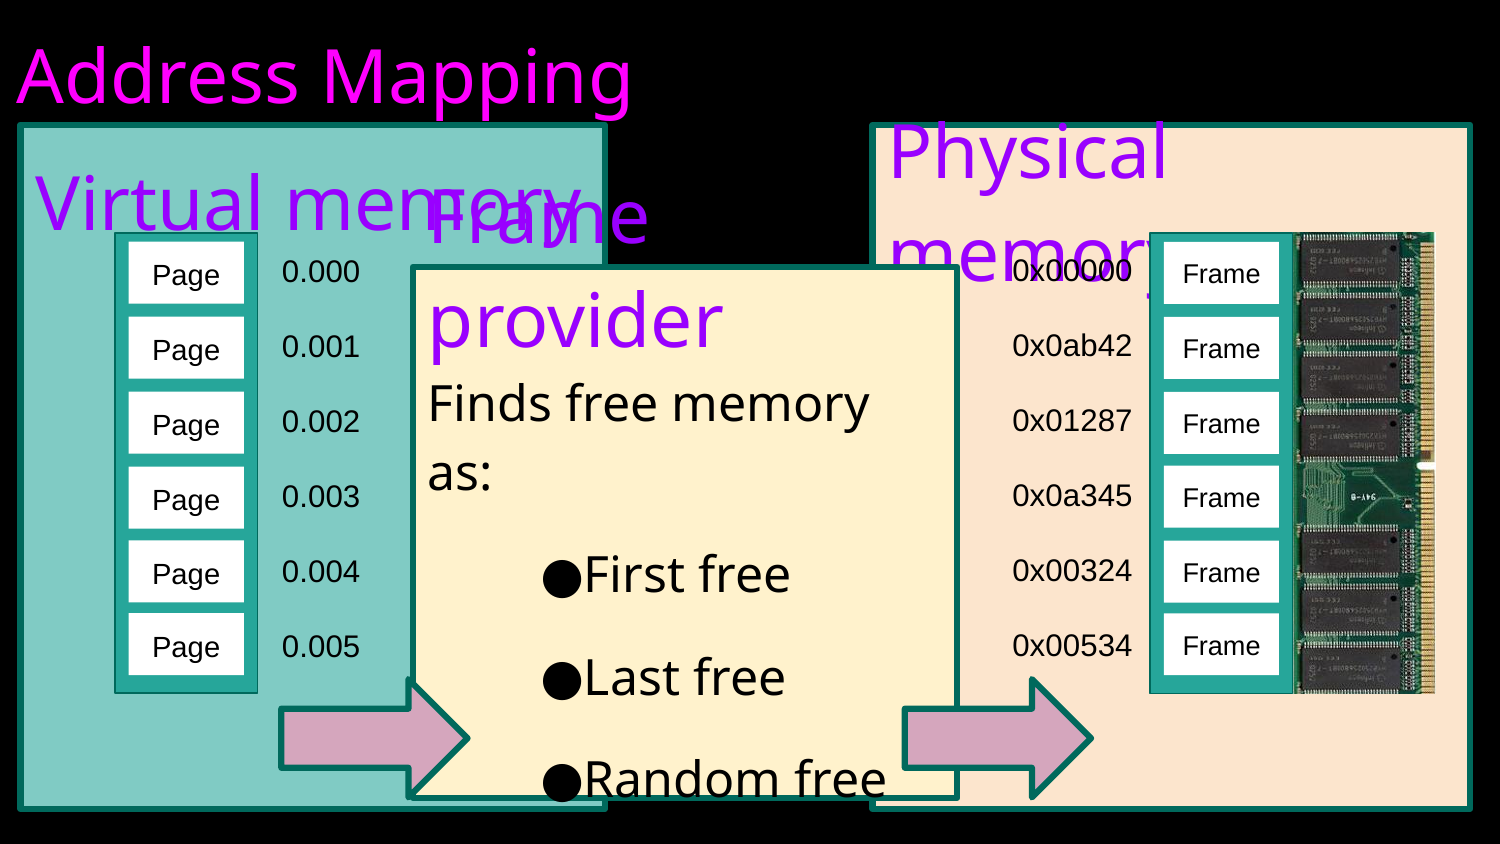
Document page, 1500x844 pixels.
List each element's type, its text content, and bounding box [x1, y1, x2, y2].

text_box Frame [1163, 540, 1279, 603]
text_box Virtual memory [20, 132, 605, 809]
text_box [114, 232, 258, 694]
text_box Frame [1239, 391, 1279, 454]
list Address Mapping [1, 0, 1143, 132]
text_box [1149, 232, 1291, 694]
text_box 0.000 0.001 0.002 0.003 0.004 0.005 [266, 236, 493, 705]
text_box Page [128, 391, 244, 454]
text_box Frame [1239, 465, 1279, 528]
text_box Physical memory [872, 124, 1471, 809]
text_box Page [128, 540, 244, 603]
text_box Page [128, 613, 244, 676]
text_box [904, 679, 1092, 798]
text_box Page [128, 466, 244, 529]
text_box 0x00000 0x0ab42 0x01287 0x0a345 0x00324 0x00534 [997, 235, 1239, 704]
text_box Frame [1239, 241, 1279, 304]
text_box Page [128, 316, 244, 379]
text_box Frame [1239, 316, 1279, 379]
text_box [281, 679, 468, 798]
text_box Frame provider Finds free memory as: First free Last free Random free Block free [412, 266, 958, 798]
picture [1292, 232, 1436, 694]
text_box Page [128, 241, 244, 304]
text_box Frame [1239, 613, 1279, 676]
